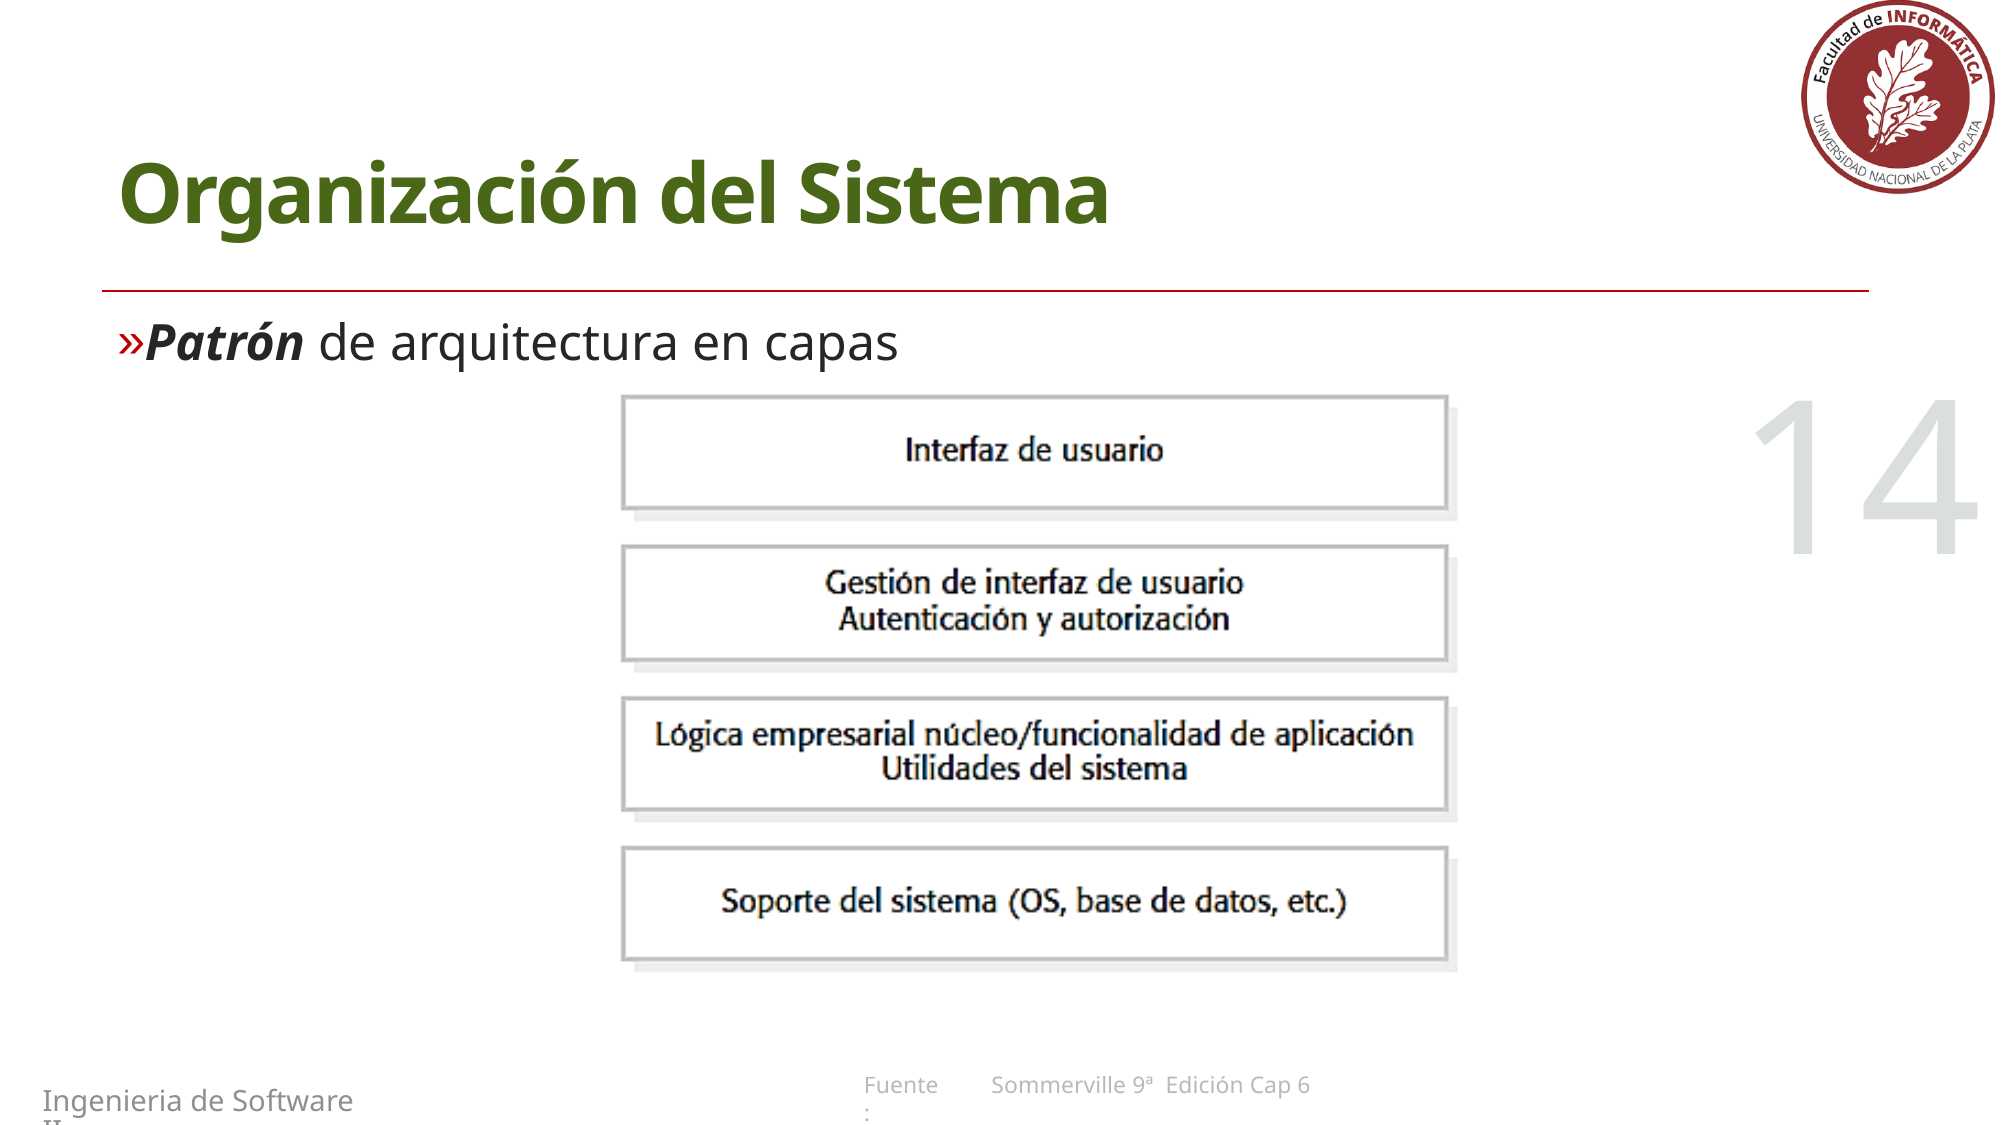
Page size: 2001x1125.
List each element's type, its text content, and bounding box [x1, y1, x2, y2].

title Organización del Sistema [102, 105, 1747, 291]
picture [601, 374, 1469, 979]
slide_number 14 [1709, 467, 1998, 640]
footer Ingenieria de Software II [27, 1075, 382, 1111]
list Sommerville 9ª Edición Cap 6 [976, 1067, 1332, 1118]
picture [1801, 0, 2000, 195]
list Patrón de arquitectura en capas [102, 312, 1709, 1047]
